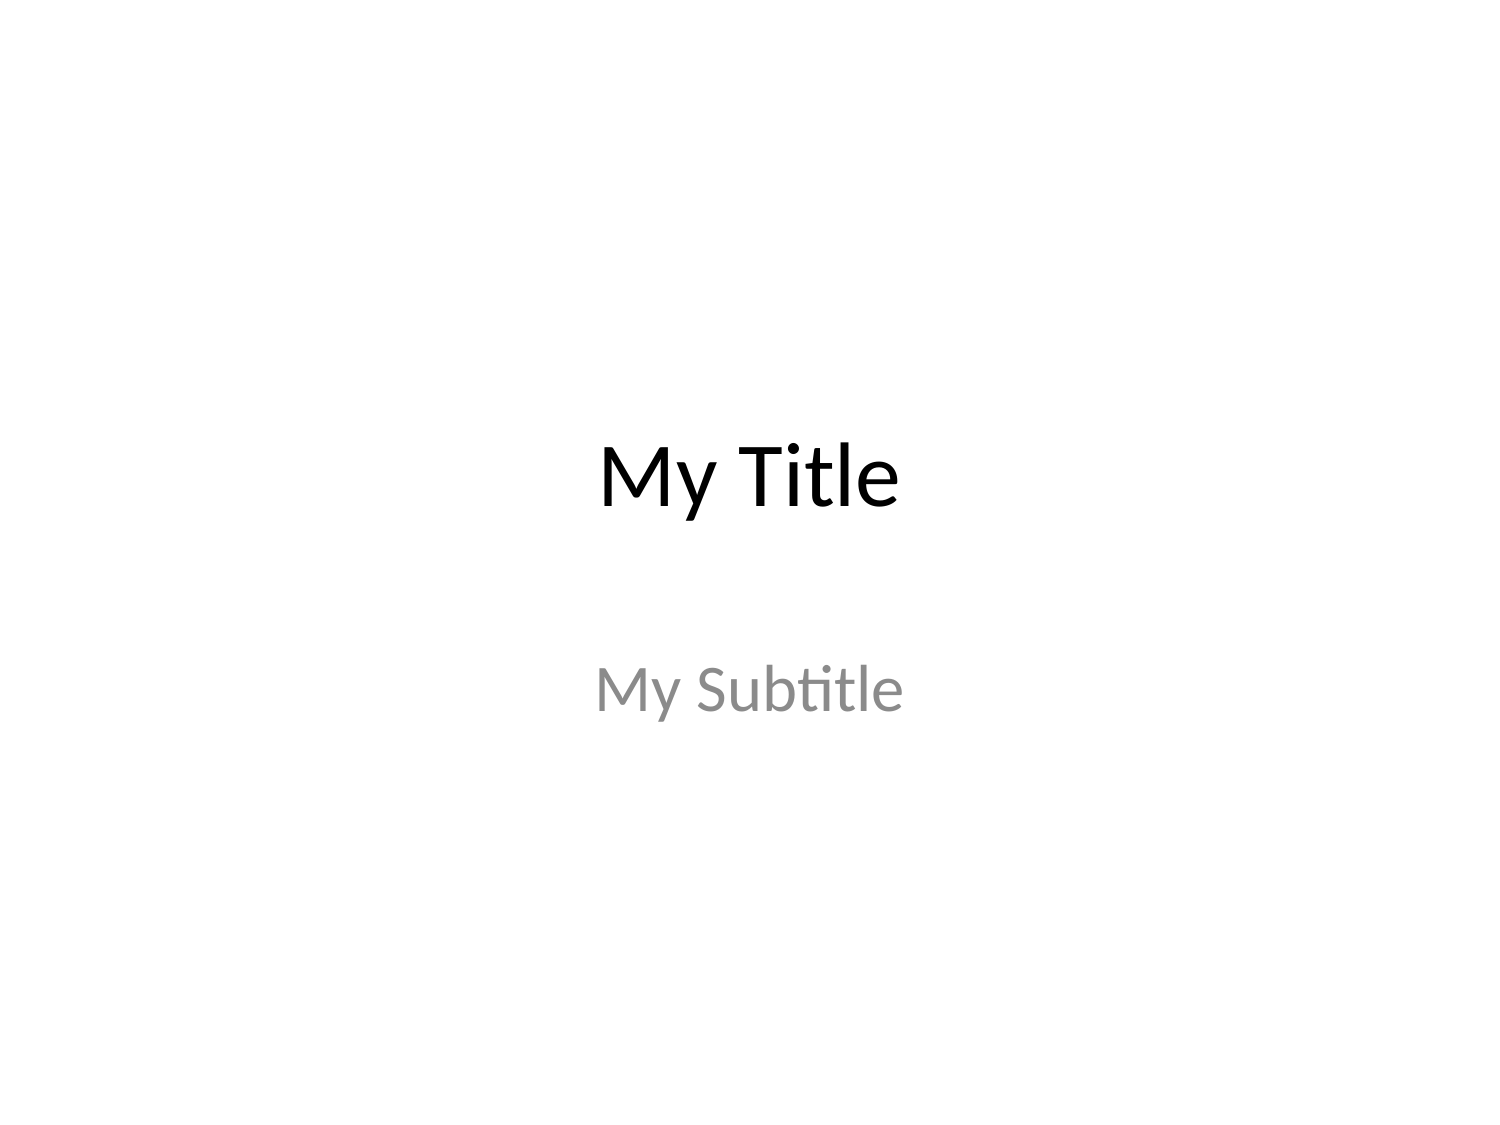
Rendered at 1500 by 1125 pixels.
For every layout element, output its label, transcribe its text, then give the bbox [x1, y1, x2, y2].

subtitle My Subtitle [225, 637, 1275, 925]
title My Title [112, 349, 1388, 591]
